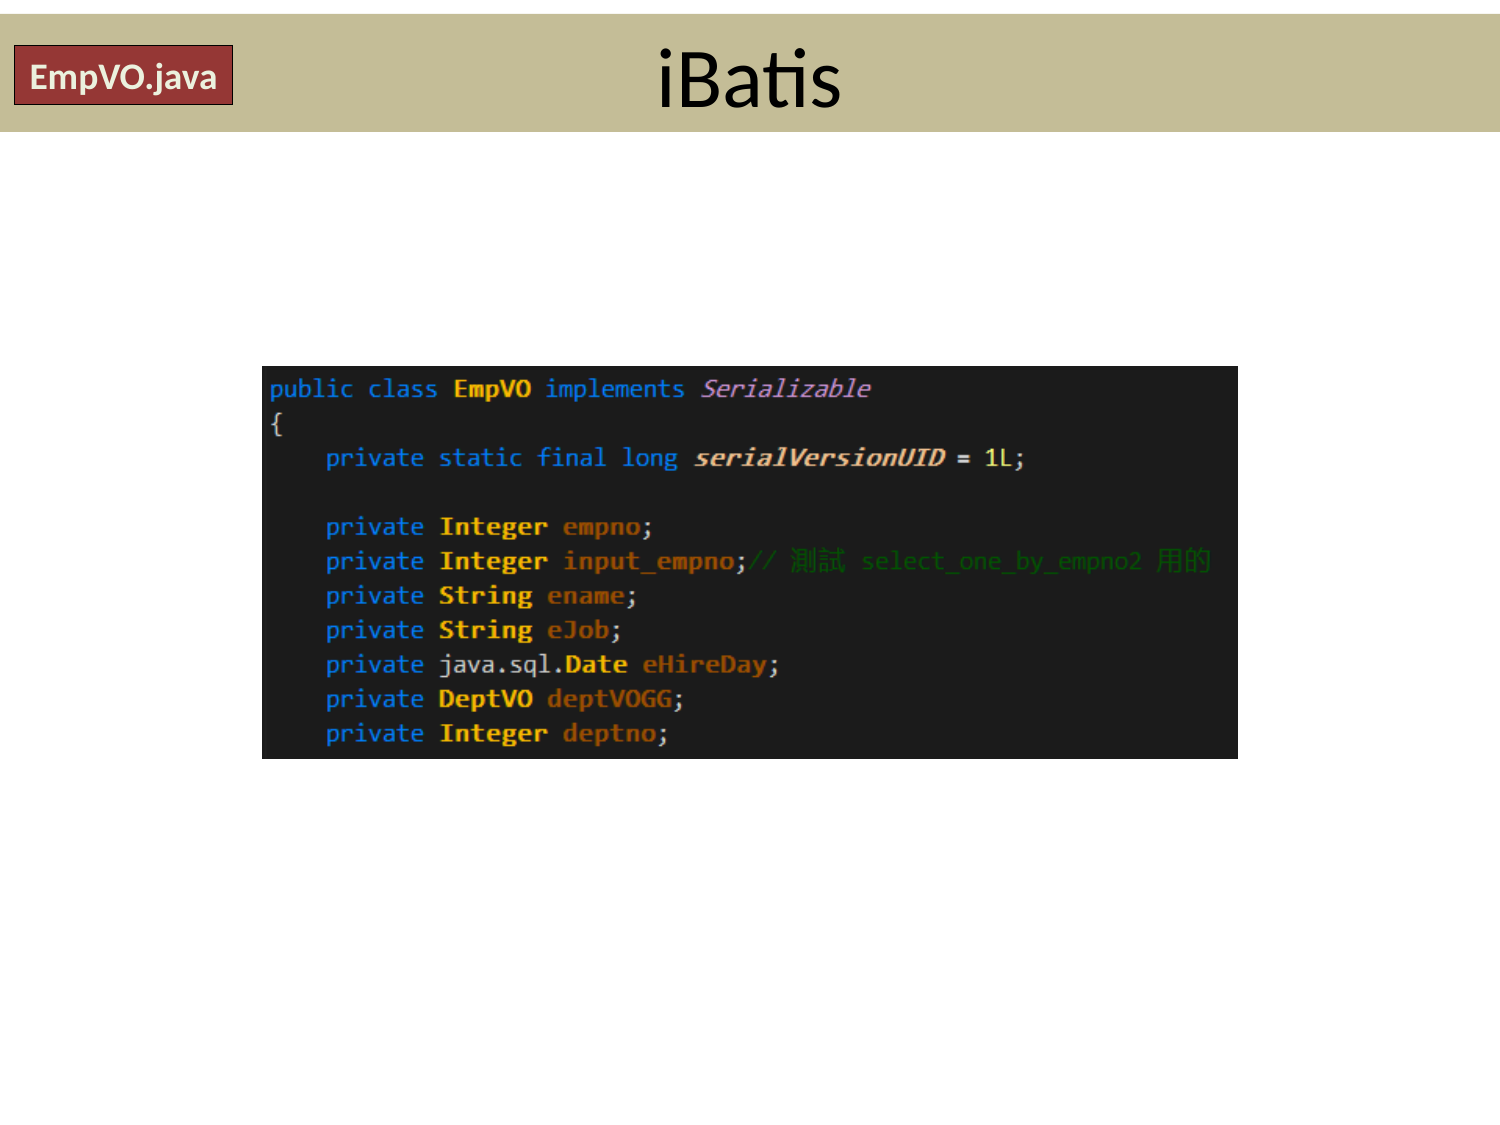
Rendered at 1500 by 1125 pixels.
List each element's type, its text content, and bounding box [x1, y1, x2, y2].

title iBatis [0, 13, 1500, 132]
picture [262, 366, 1238, 759]
text_box EmpVO.java [14, 45, 233, 105]
